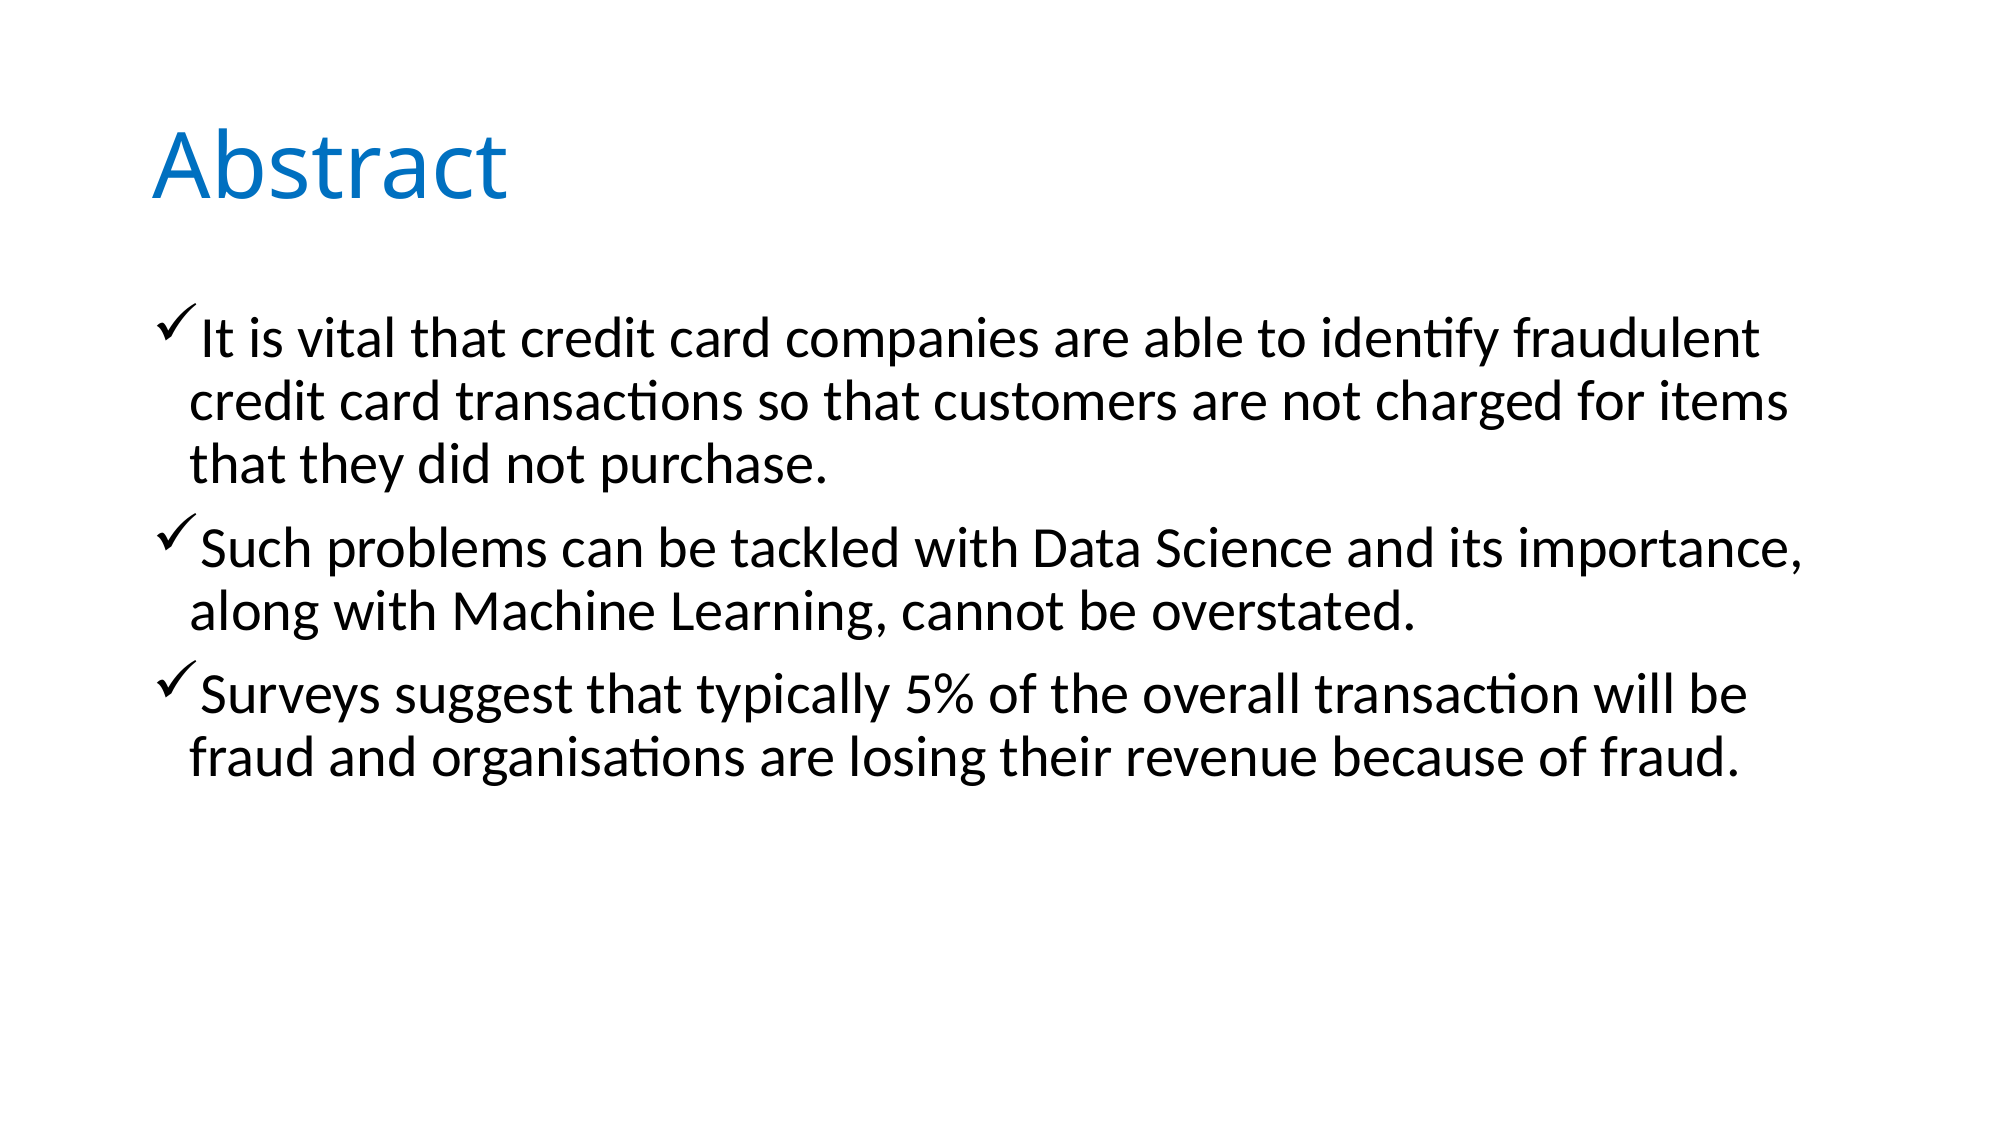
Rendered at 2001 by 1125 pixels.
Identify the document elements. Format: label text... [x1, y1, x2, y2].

title Abstract [137, 59, 1863, 278]
list It is vital that credit card companies are able to identify fraudulent credit card transactions so that customers are not charged for items that they did not purchase. Such problems can be tackled with Data Science and its importance, along with Machine Learning, cannot be overstated. Surveys suggest that typically 5% of the overall transaction will be fraud and organisations are losing their revenue because of fraud. [137, 299, 1863, 1014]
